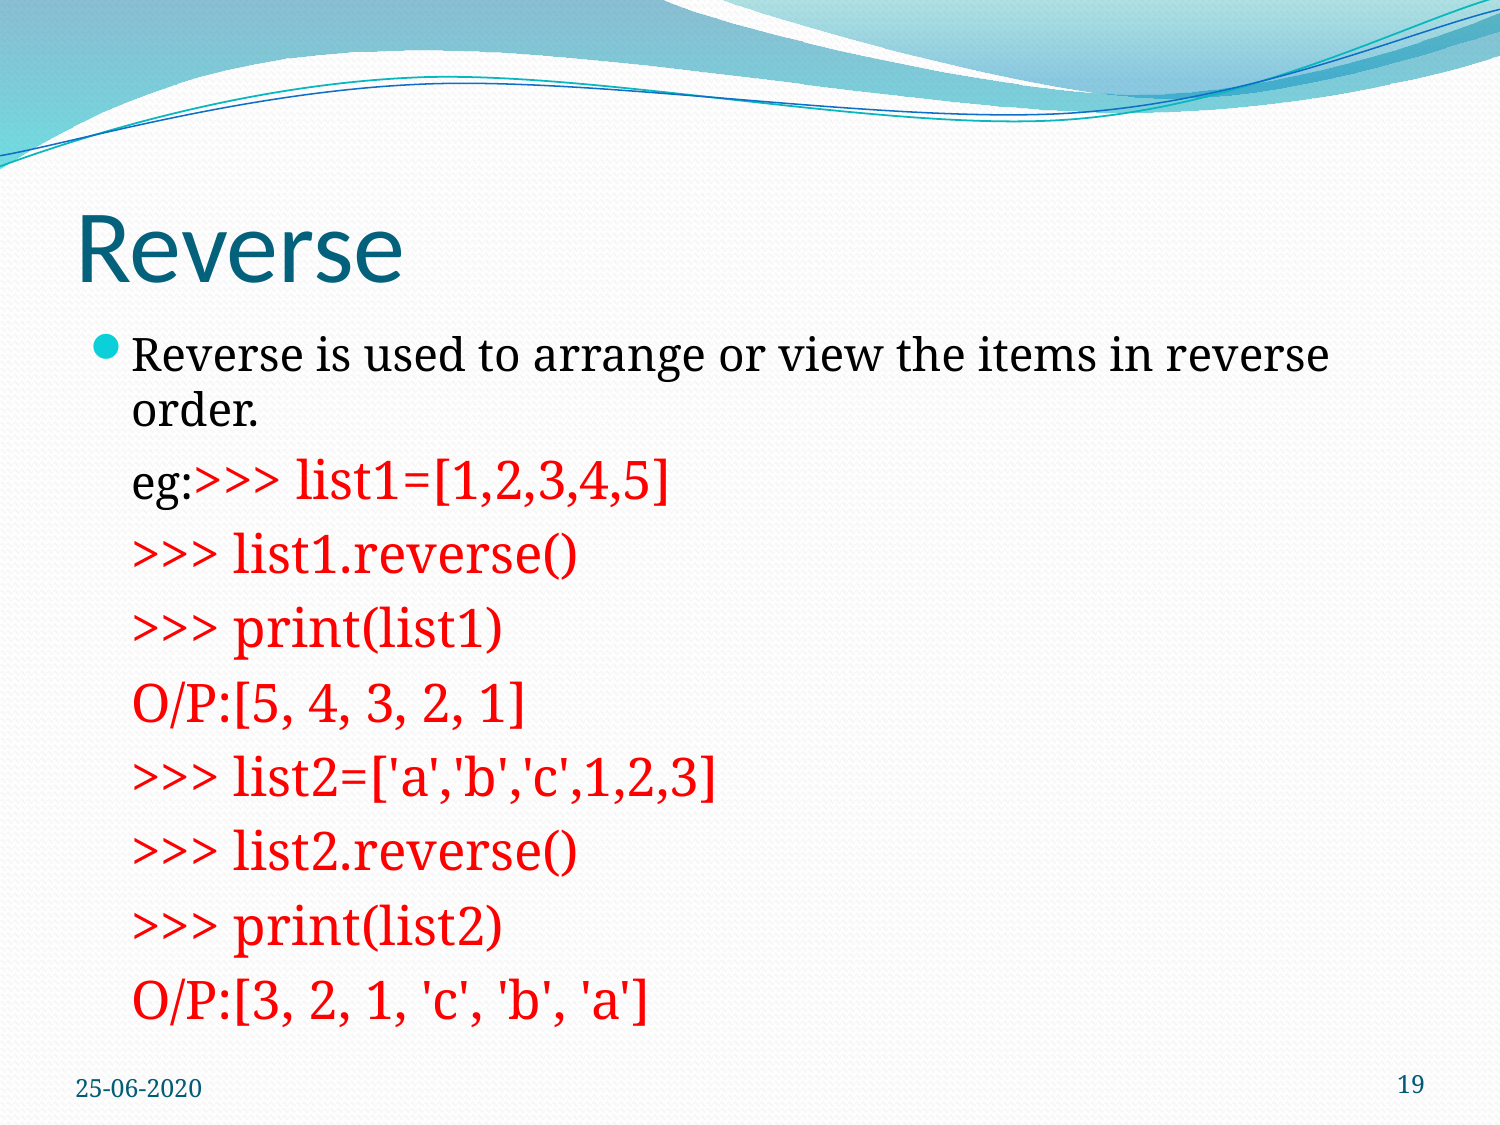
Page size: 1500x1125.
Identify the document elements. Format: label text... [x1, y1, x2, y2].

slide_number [75, 1042, 425, 1103]
slide_number 19 [1299, 1042, 1425, 1103]
list Reverse is used to arrange or view the items in reverse order. eg:>>> list1=[1,2,3,4,5] >>> list1.reverse() >>> print(list1) O/P:[5, 4, 3, 2, 1] >>> list2=['a','b','c',1,2,3] >>> list2.reverse() >>> print(list2) O/P:[3, 2, 1, 'c', 'b', 'a'] [75, 317, 1425, 1038]
title Reverse [75, 115, 1425, 303]
